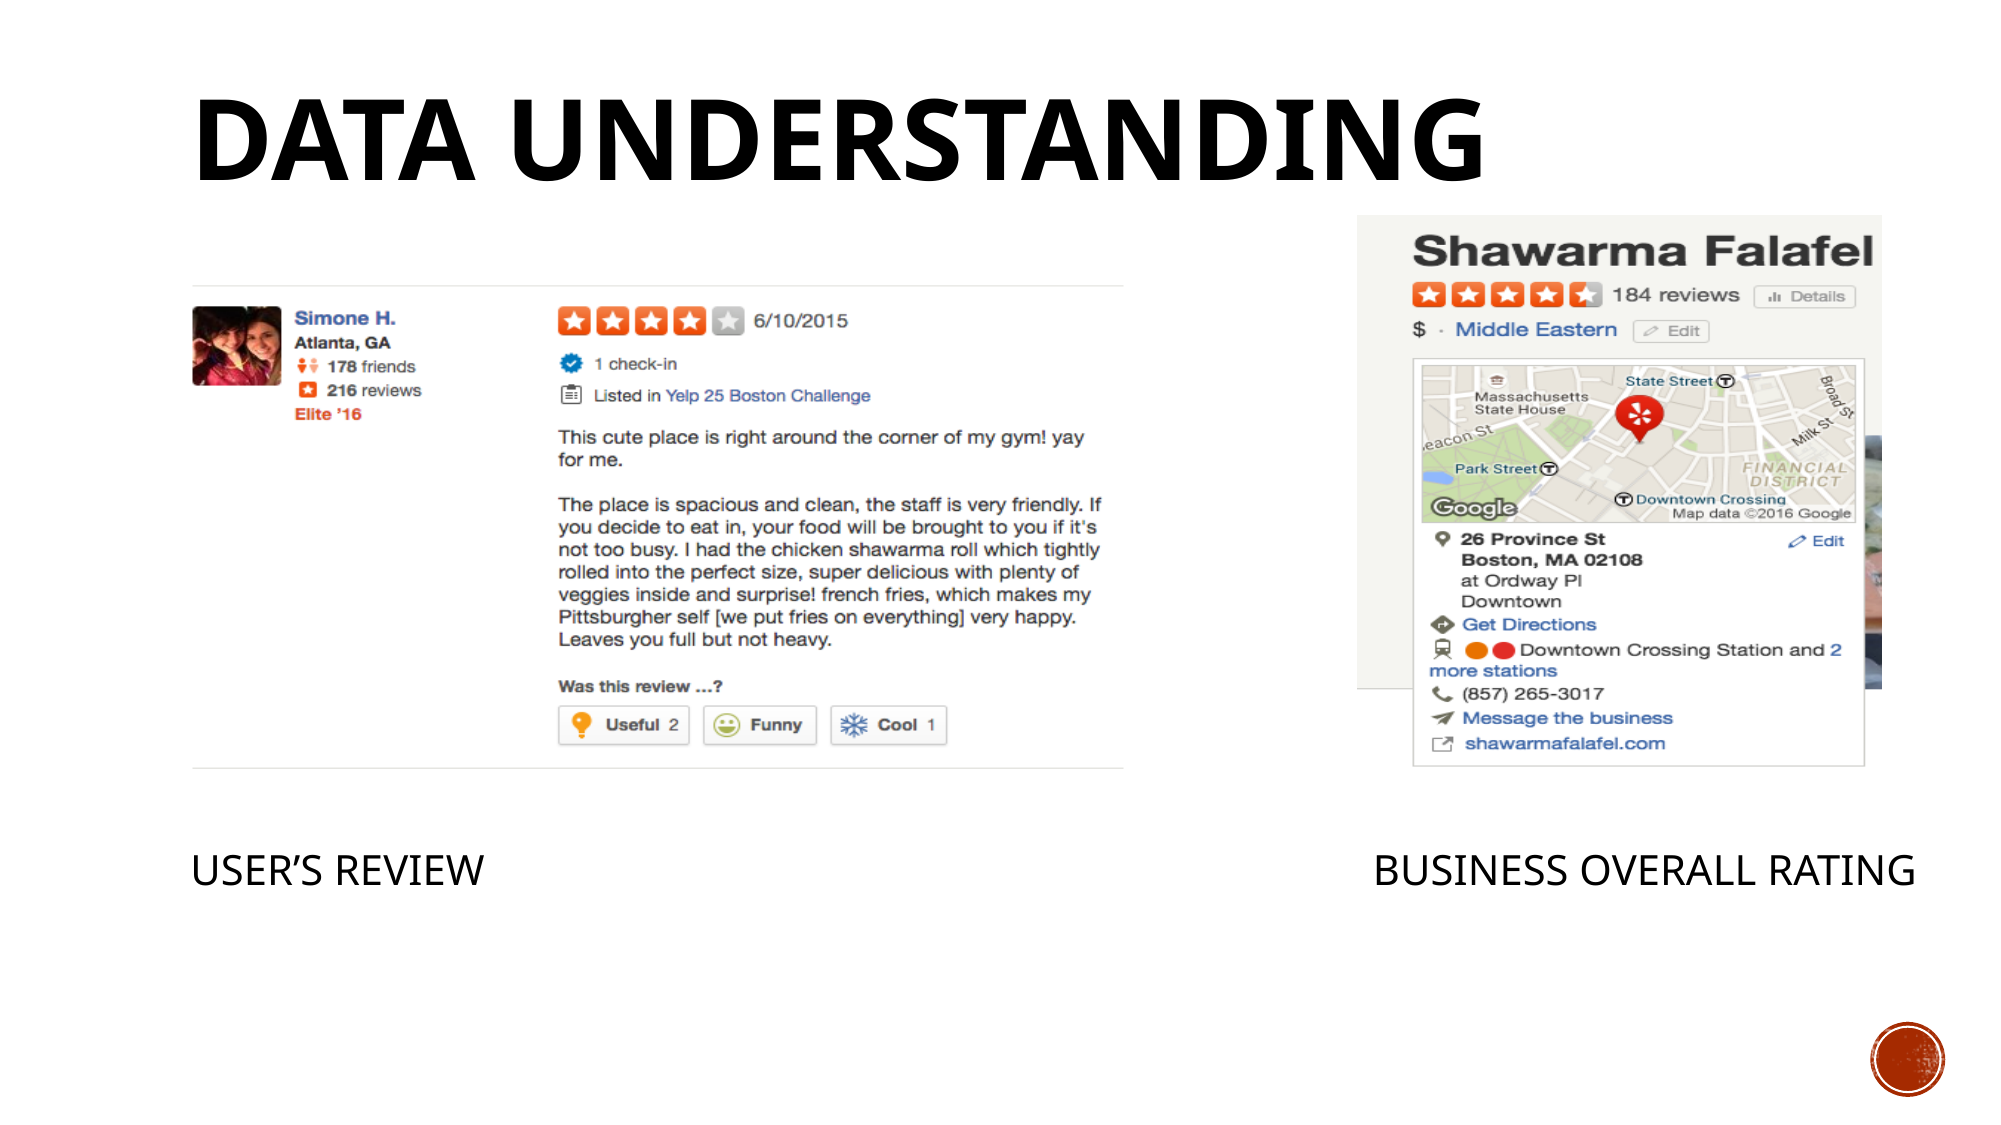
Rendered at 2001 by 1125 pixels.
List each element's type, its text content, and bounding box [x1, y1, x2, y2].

picture [175, 284, 1140, 769]
text_box BUSINESS OVERALL RATING [1357, 842, 1957, 1019]
title DATA UNDERSTANDING [175, 79, 1826, 344]
list USER’S REVIEW [175, 842, 774, 1019]
picture [1357, 215, 1882, 769]
